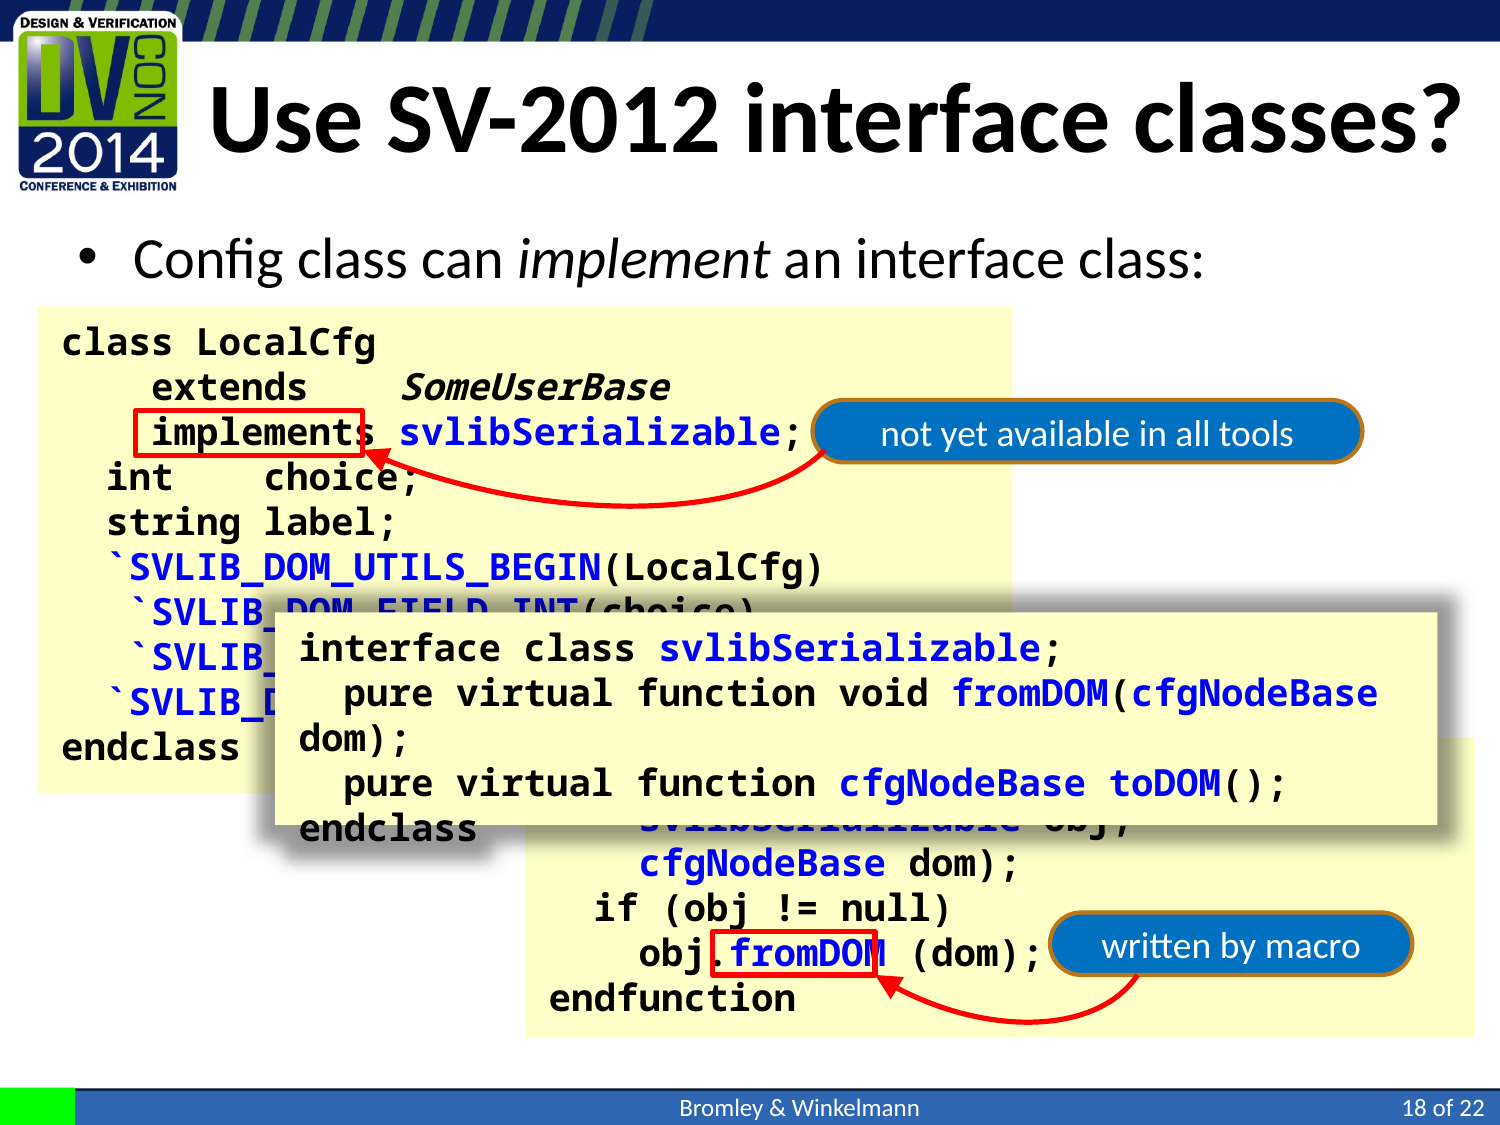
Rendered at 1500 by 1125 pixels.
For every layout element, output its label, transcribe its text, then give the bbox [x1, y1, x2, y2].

text_box interface class svlibSerializable; pure virtual function void fromDOM(cfgNodeBase dom); pure virtual function cfgNodeBase toDOM(); endclass [275, 612, 1438, 825]
title Use SV-2012 interface classes? [187, 45, 1488, 188]
text_box written by macro [1047, 910, 1415, 978]
picture [0, 0, 1500, 1125]
text_box [362, 448, 826, 507]
text_box not yet available in all tools [810, 397, 1365, 465]
text_box [135, 410, 363, 457]
list Config class can implement an interface class: [62, 212, 1463, 375]
text_box class LocalCfg extends SomeUserBase implements svlibSerializable; int choice; string label; `SVLIB_DOM_UTILS_BEGIN(LocalCfg) `SVLIB_DOM_FIELD_INT(choice) `SVLIB_DOM_FIELD_STRING(label) `SVLIB_DOM_UTILS_END endclass [37, 306, 1013, 794]
text_box function populate( svlibSerializable obj, cfgNodeBase dom); if (obj != null) obj.fromDOM (dom); endfunction [525, 737, 1475, 1038]
text_box [712, 930, 876, 976]
text_box [875, 974, 1139, 1023]
text_box [0, 1085, 77, 1125]
